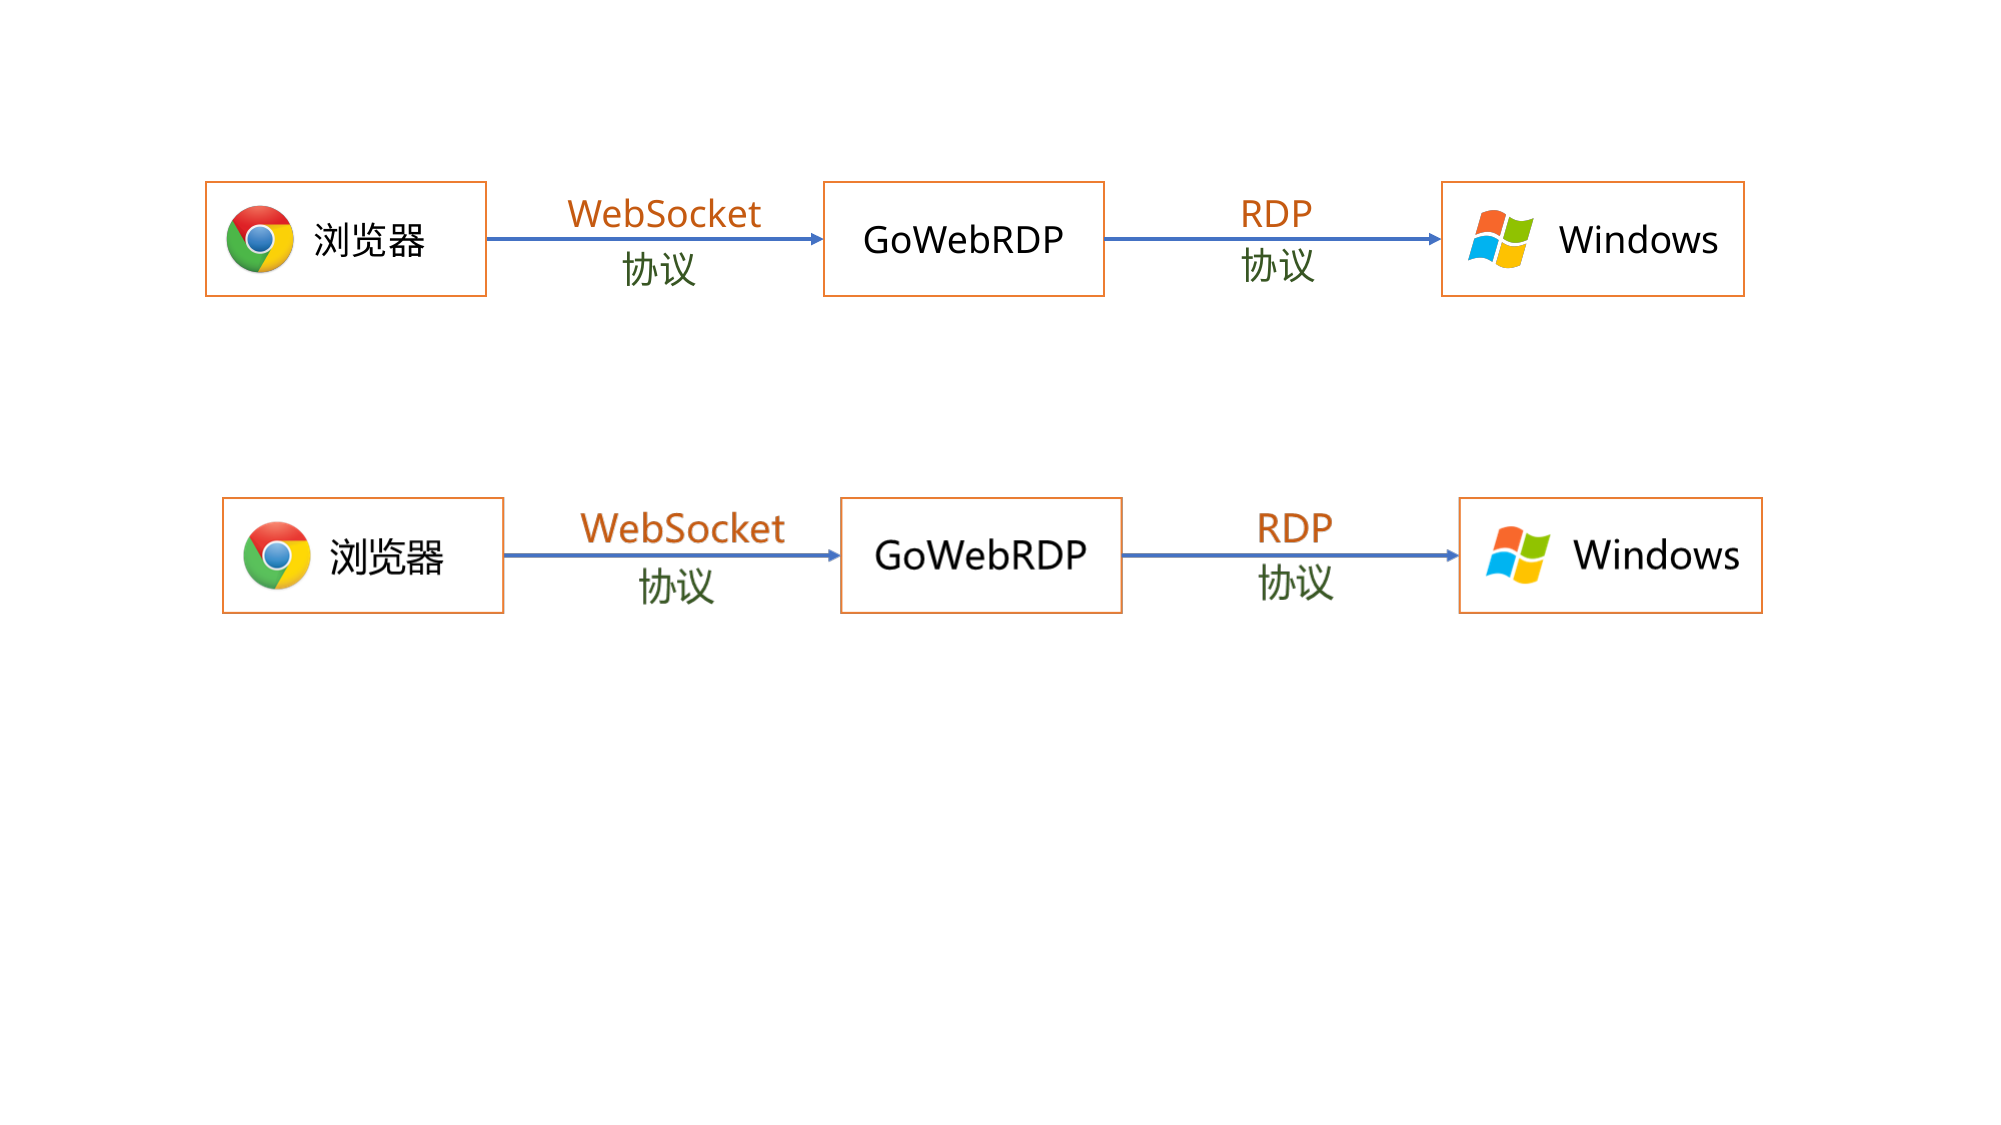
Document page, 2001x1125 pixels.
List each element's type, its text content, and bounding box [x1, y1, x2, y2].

picture [222, 493, 1778, 632]
text_box GoWebRDP [823, 181, 1105, 297]
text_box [1441, 182, 1761, 296]
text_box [205, 182, 486, 296]
text_box 协议 [1225, 240, 1331, 295]
text_box 协议 [1225, 235, 1331, 239]
text_box RDP [1225, 182, 1329, 235]
text_box WebSocket [552, 182, 777, 239]
text_box 协议 [606, 240, 712, 299]
